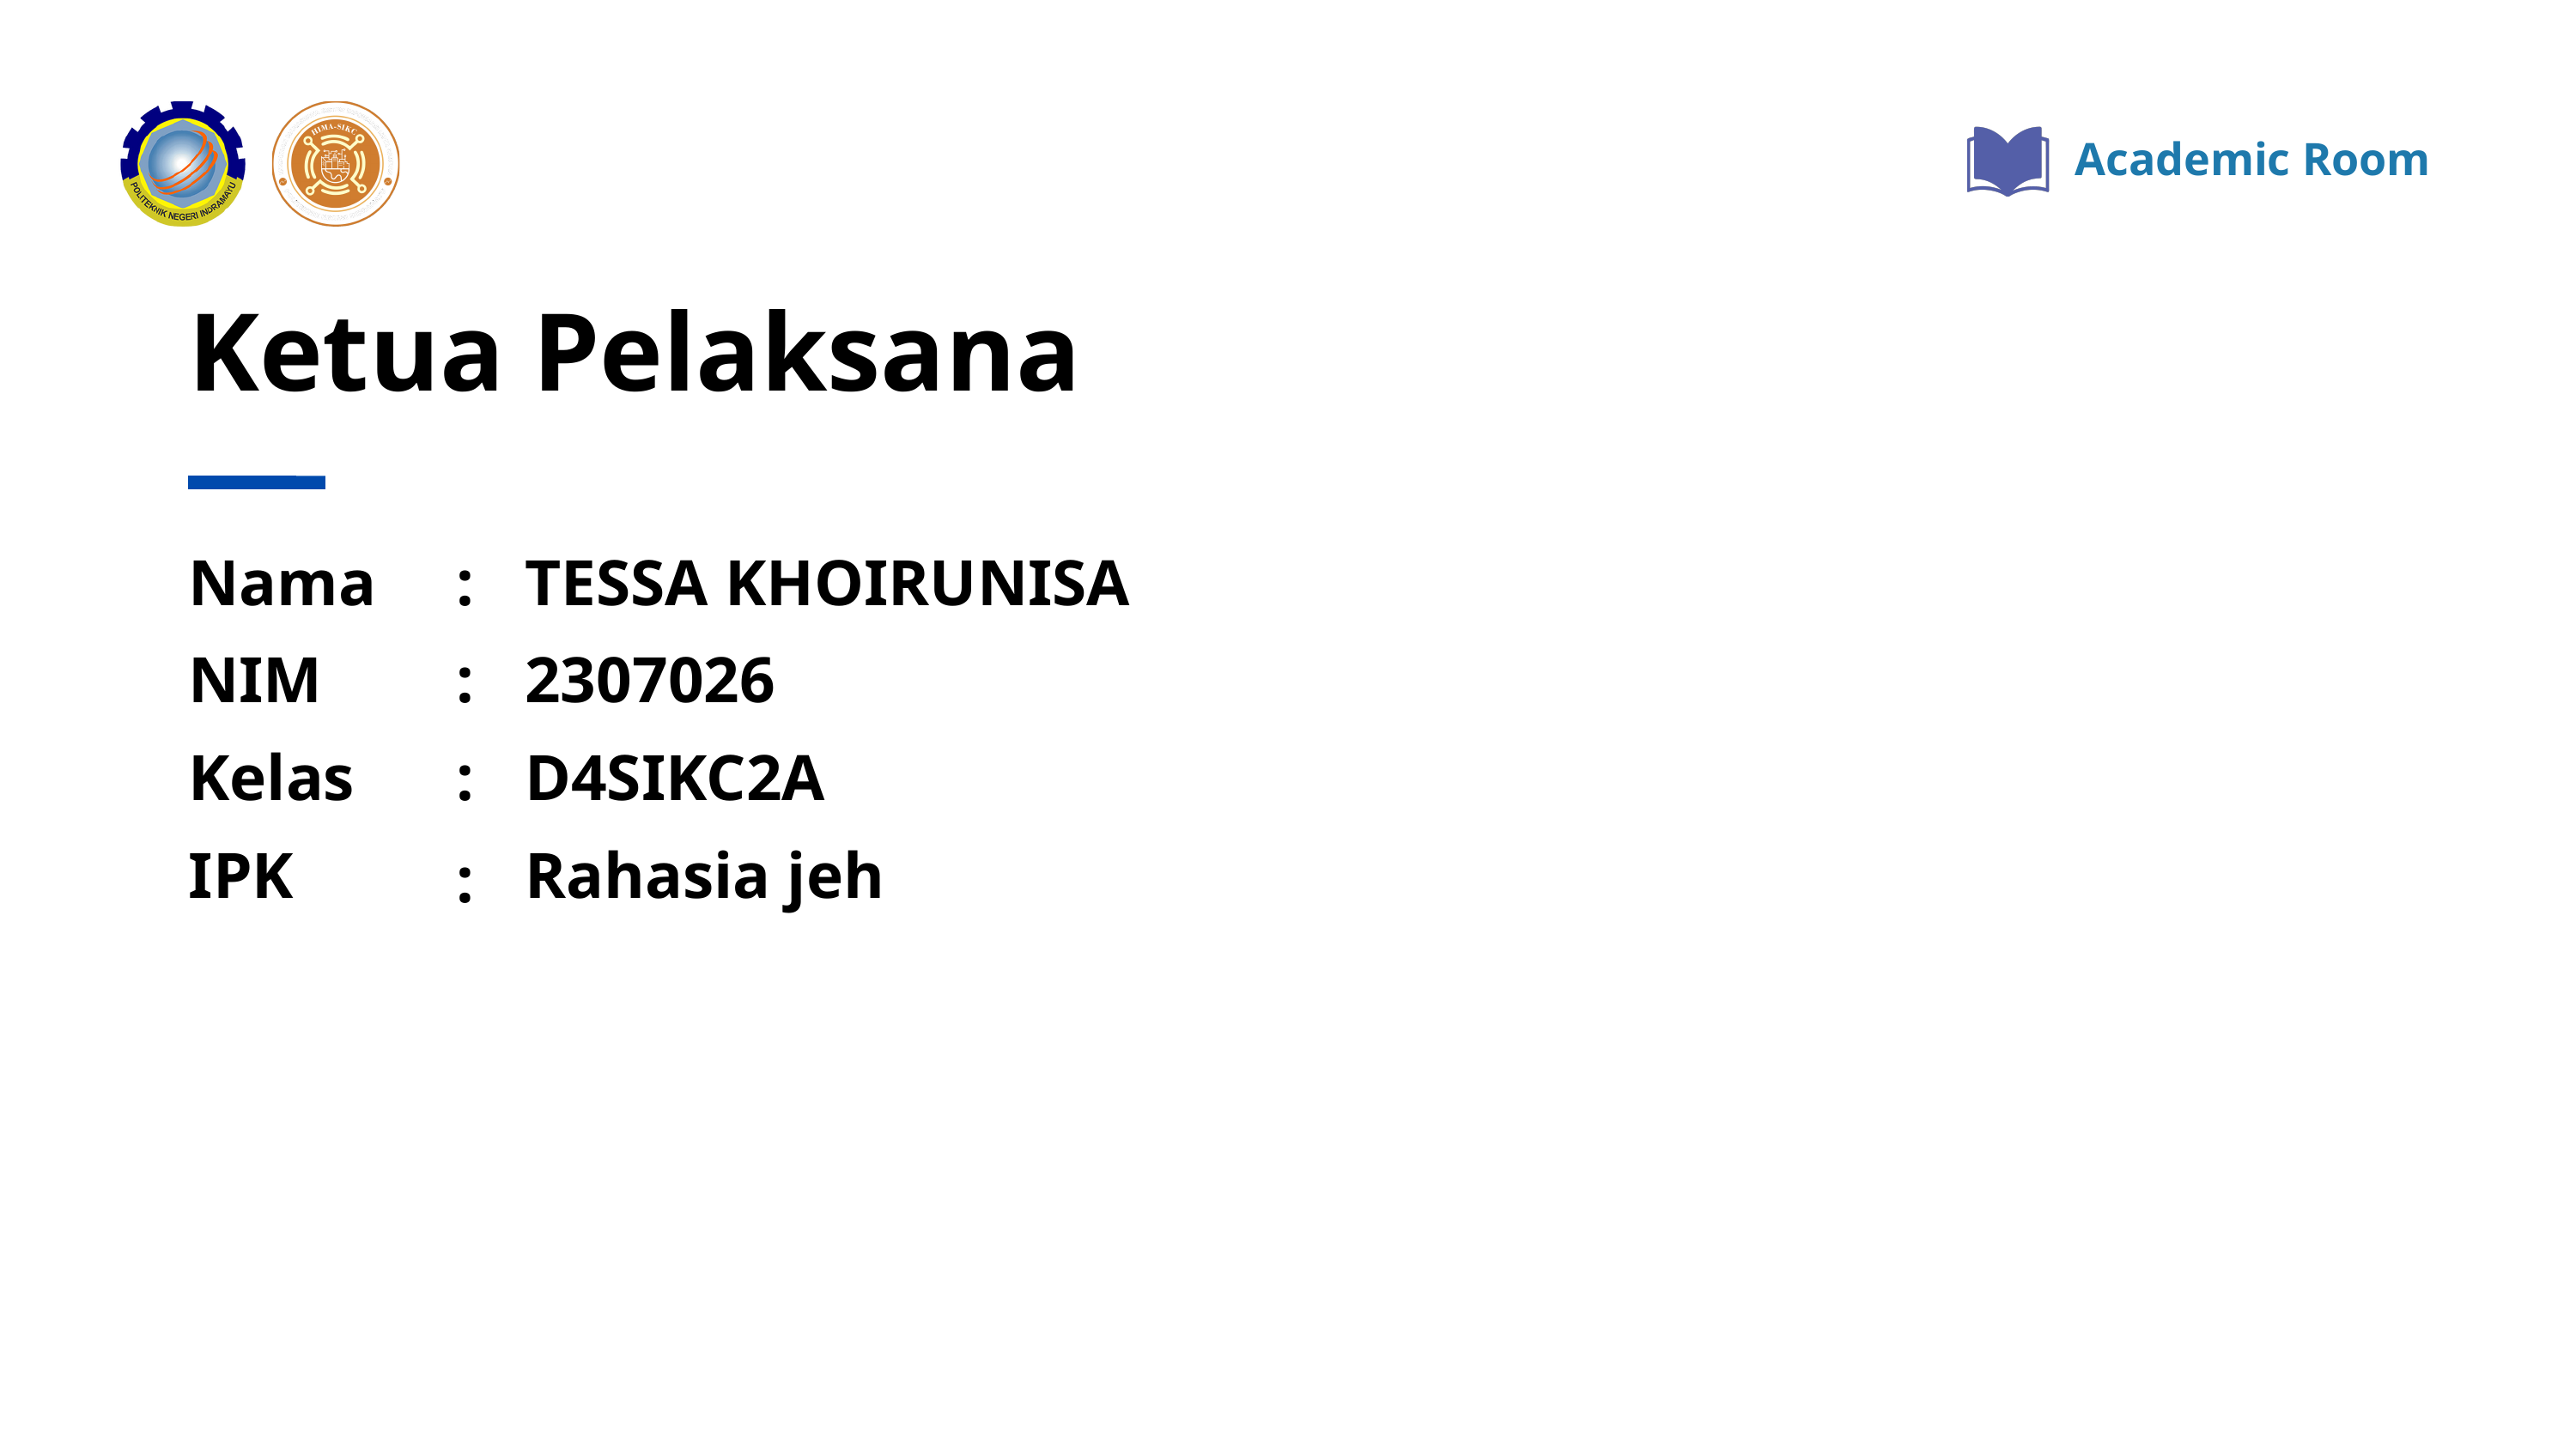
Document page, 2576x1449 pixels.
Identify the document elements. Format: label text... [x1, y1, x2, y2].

text_box [271, 101, 400, 227]
text_box Rahasia jeh [525, 822, 1182, 911]
text_box IPK [188, 822, 425, 911]
text_box Nama [188, 529, 425, 619]
text_box : [456, 724, 493, 814]
text_box 2307026 [525, 627, 1182, 716]
text_box Ketua Pelaksana [188, 307, 1733, 413]
text_box [1966, 126, 2050, 197]
text_box Academic Room [2049, 141, 2432, 185]
text_box : [456, 529, 493, 618]
text_box [72, 101, 271, 227]
text_box D4SIKC2A [525, 724, 1182, 813]
text_box : [456, 627, 493, 716]
text_box Kelas [188, 724, 424, 813]
text_box NIM [188, 627, 425, 716]
text_box : [456, 826, 493, 915]
text_box TESSA KHOIRUNISA [525, 529, 1182, 619]
